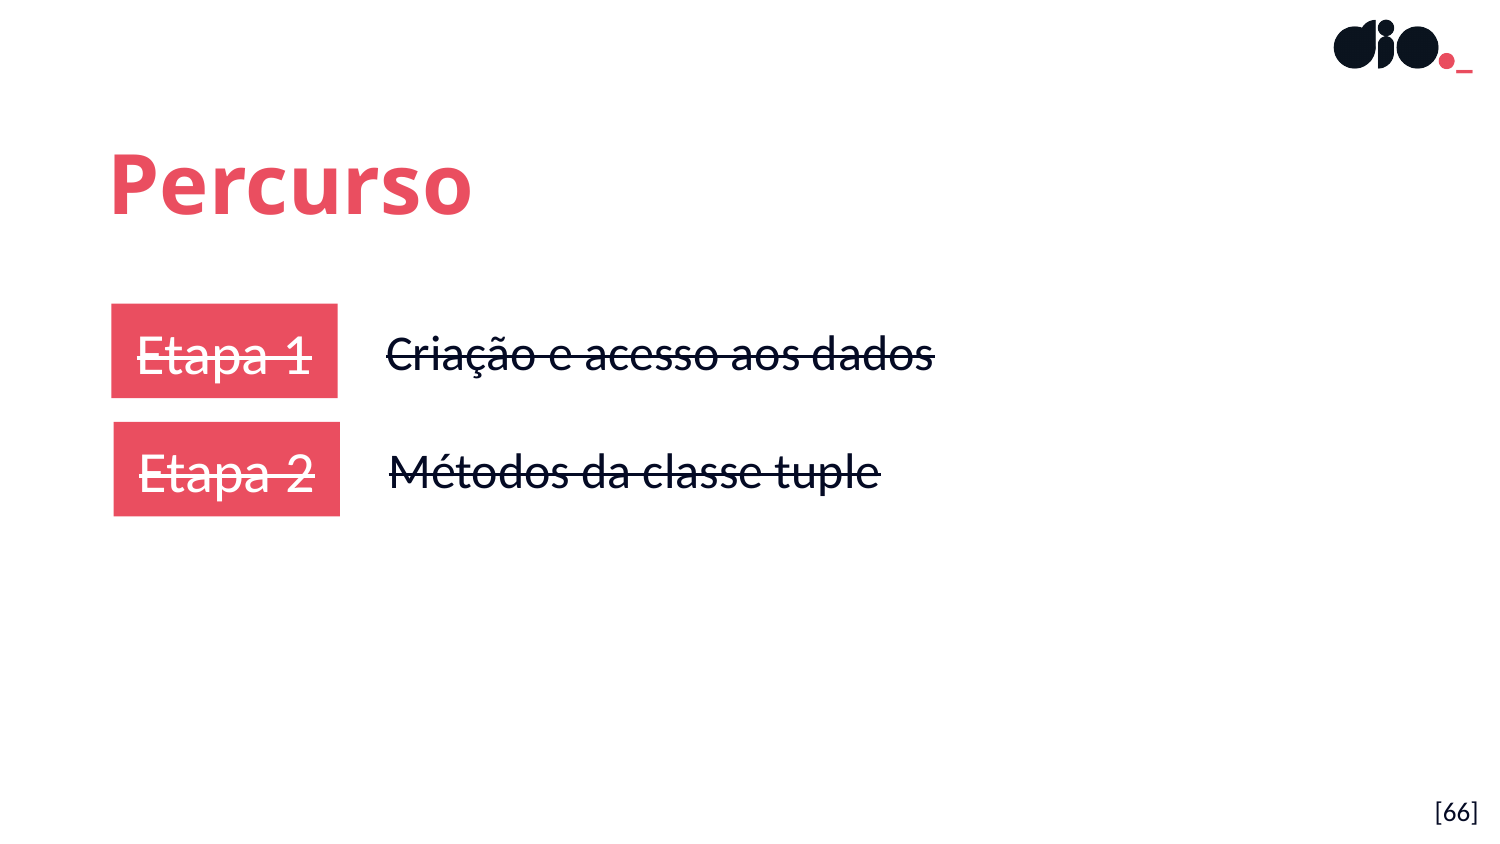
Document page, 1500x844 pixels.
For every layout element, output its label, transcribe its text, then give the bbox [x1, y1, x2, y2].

text_box Etapa 1 [111, 303, 338, 399]
text_box Percurso [92, 104, 1309, 243]
slide_number [66] [1403, 779, 1494, 844]
text_box Criação e acesso aos dados [371, 313, 1384, 389]
text_box Métodos da classe tuple [373, 431, 1387, 507]
text_box Etapa 2 [113, 421, 340, 517]
picture [1333, 19, 1473, 74]
